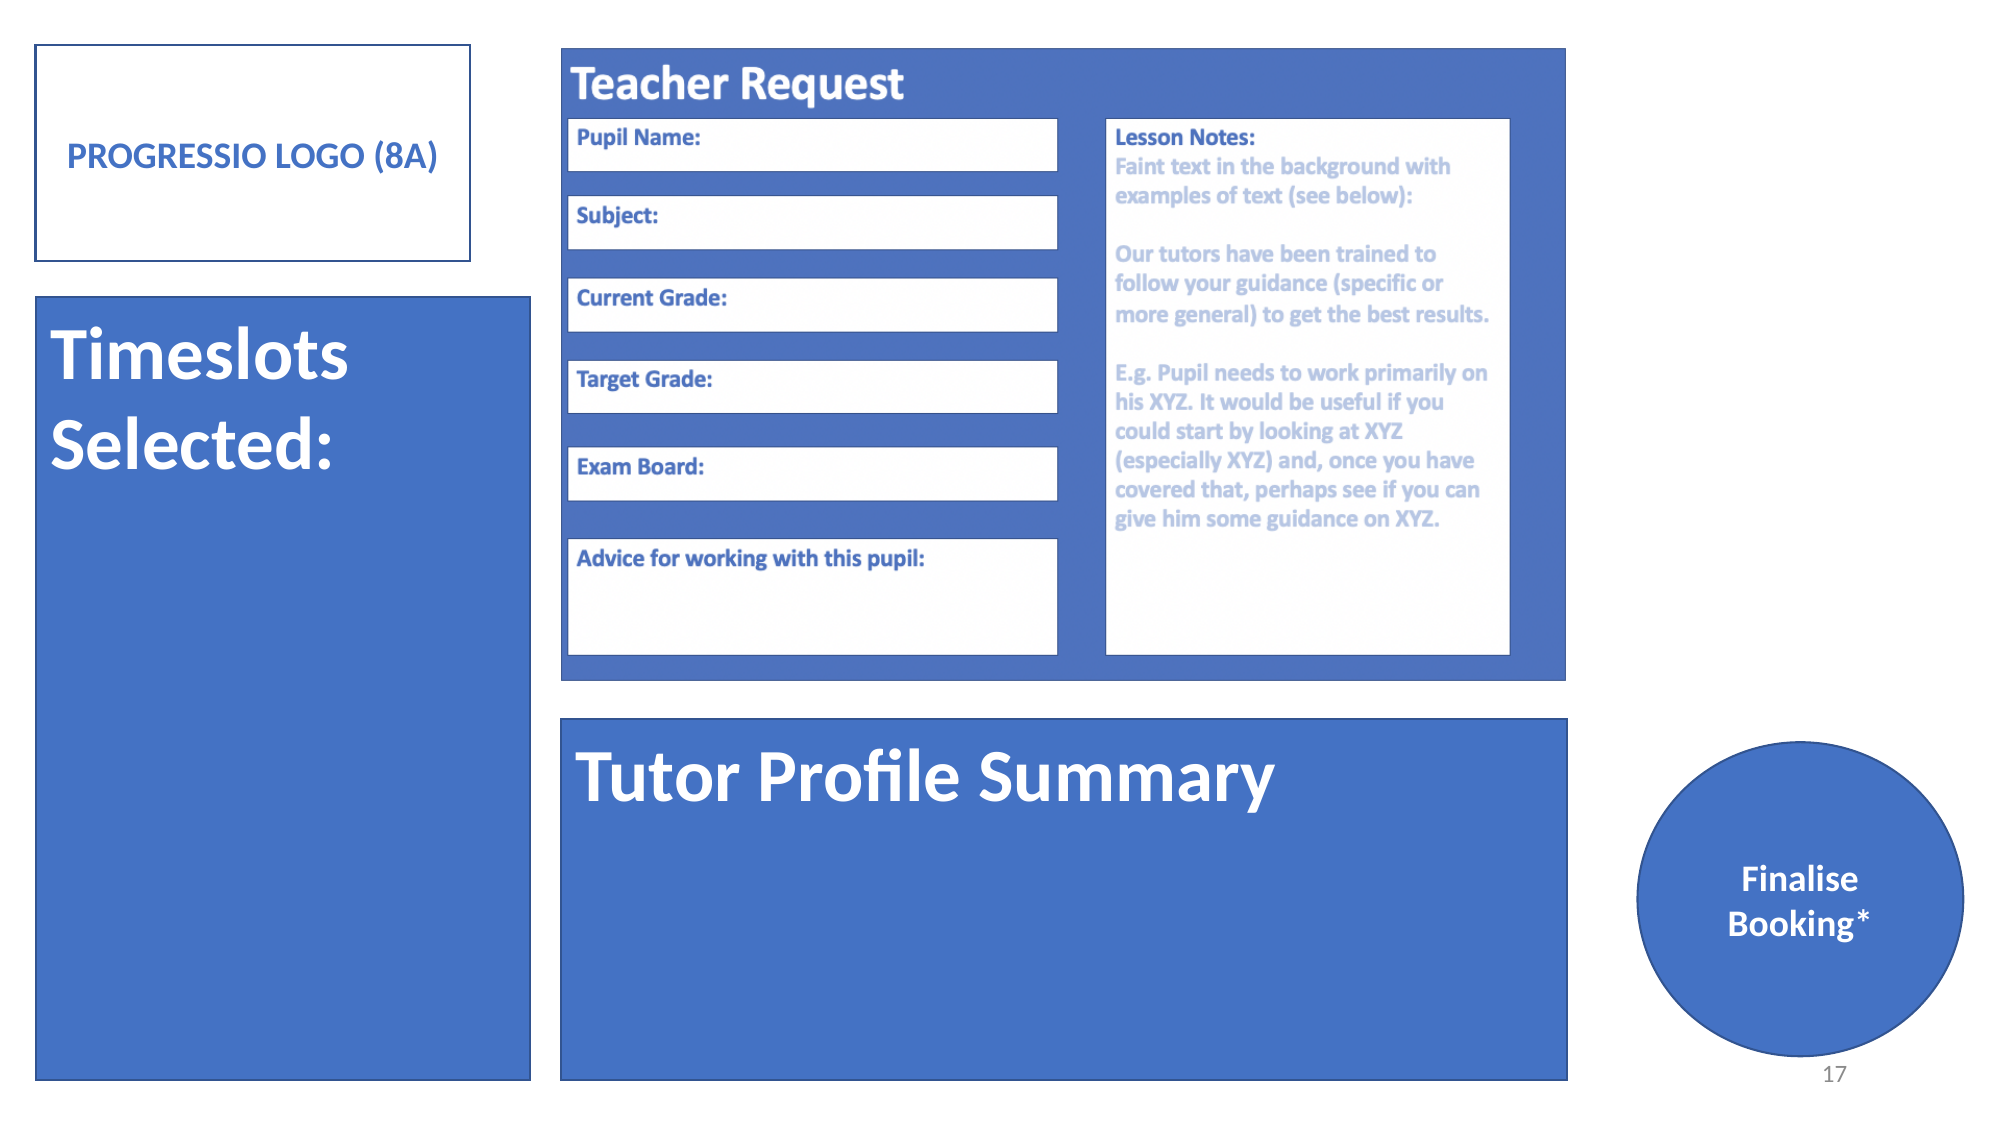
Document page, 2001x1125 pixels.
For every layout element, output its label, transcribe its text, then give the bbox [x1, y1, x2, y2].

slide_number 17 [1412, 1042, 1863, 1103]
text_box Tutor Profile Summary [560, 718, 1568, 1081]
text_box PROGRESSIO LOGO (8A) [34, 44, 471, 262]
text_box Finalise Booking* [1636, 741, 1965, 1058]
text_box Timeslots Selected: [35, 296, 531, 1081]
picture [560, 45, 1567, 683]
